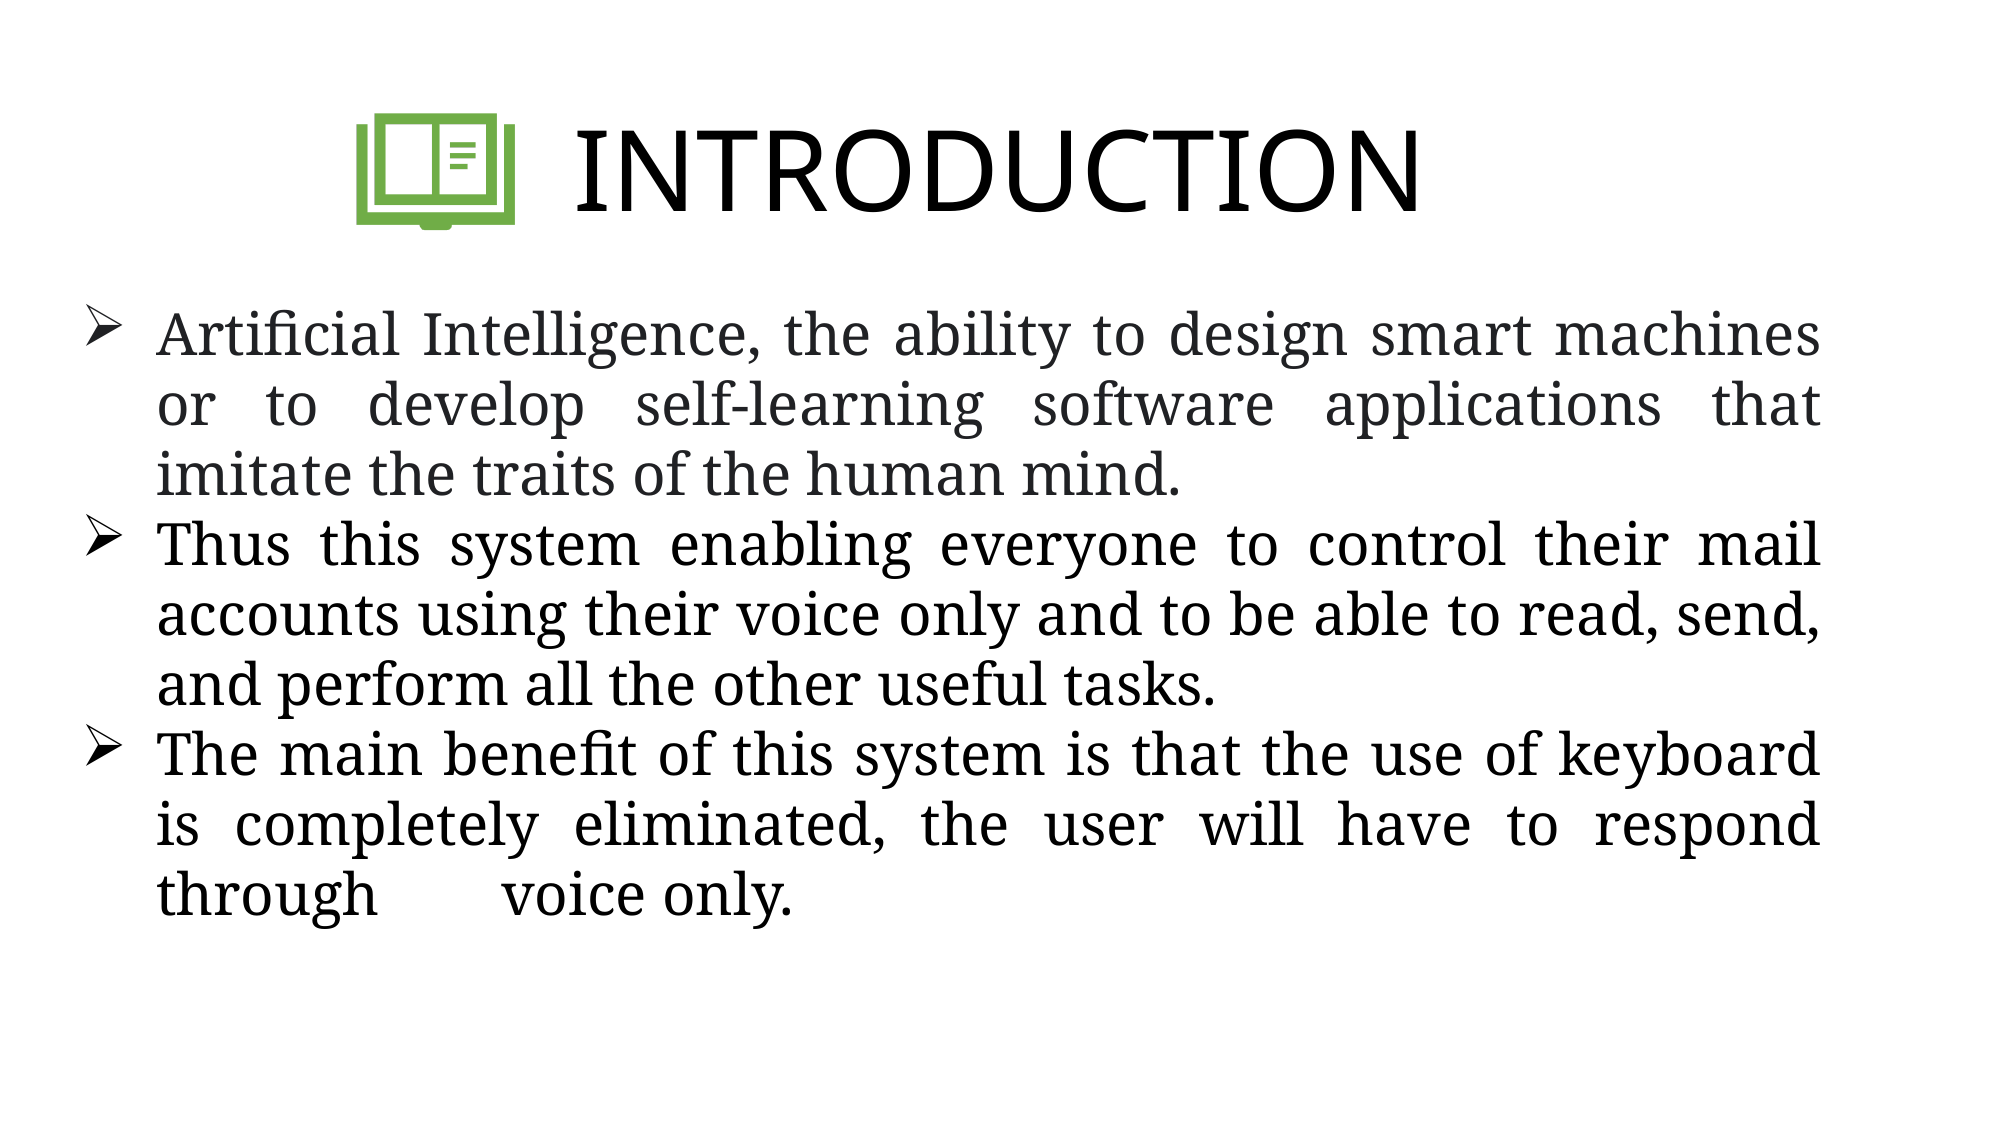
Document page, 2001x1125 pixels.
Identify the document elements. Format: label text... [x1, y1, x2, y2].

title INTRODUCTION [522, 92, 1565, 257]
picture [349, 84, 522, 257]
text_box Artificial Intelligence, the ability to design smart machines or to develop self-learning software applications that imitate the traits of the human mind. Thus this system enabling everyone to control their mail accounts using their voice only and to be able to read, send, and perform all the other useful tasks. The main benefit of this system is that the use of keyboard is completely eliminated, the user will have to respond through voice only. [66, 289, 1838, 1125]
